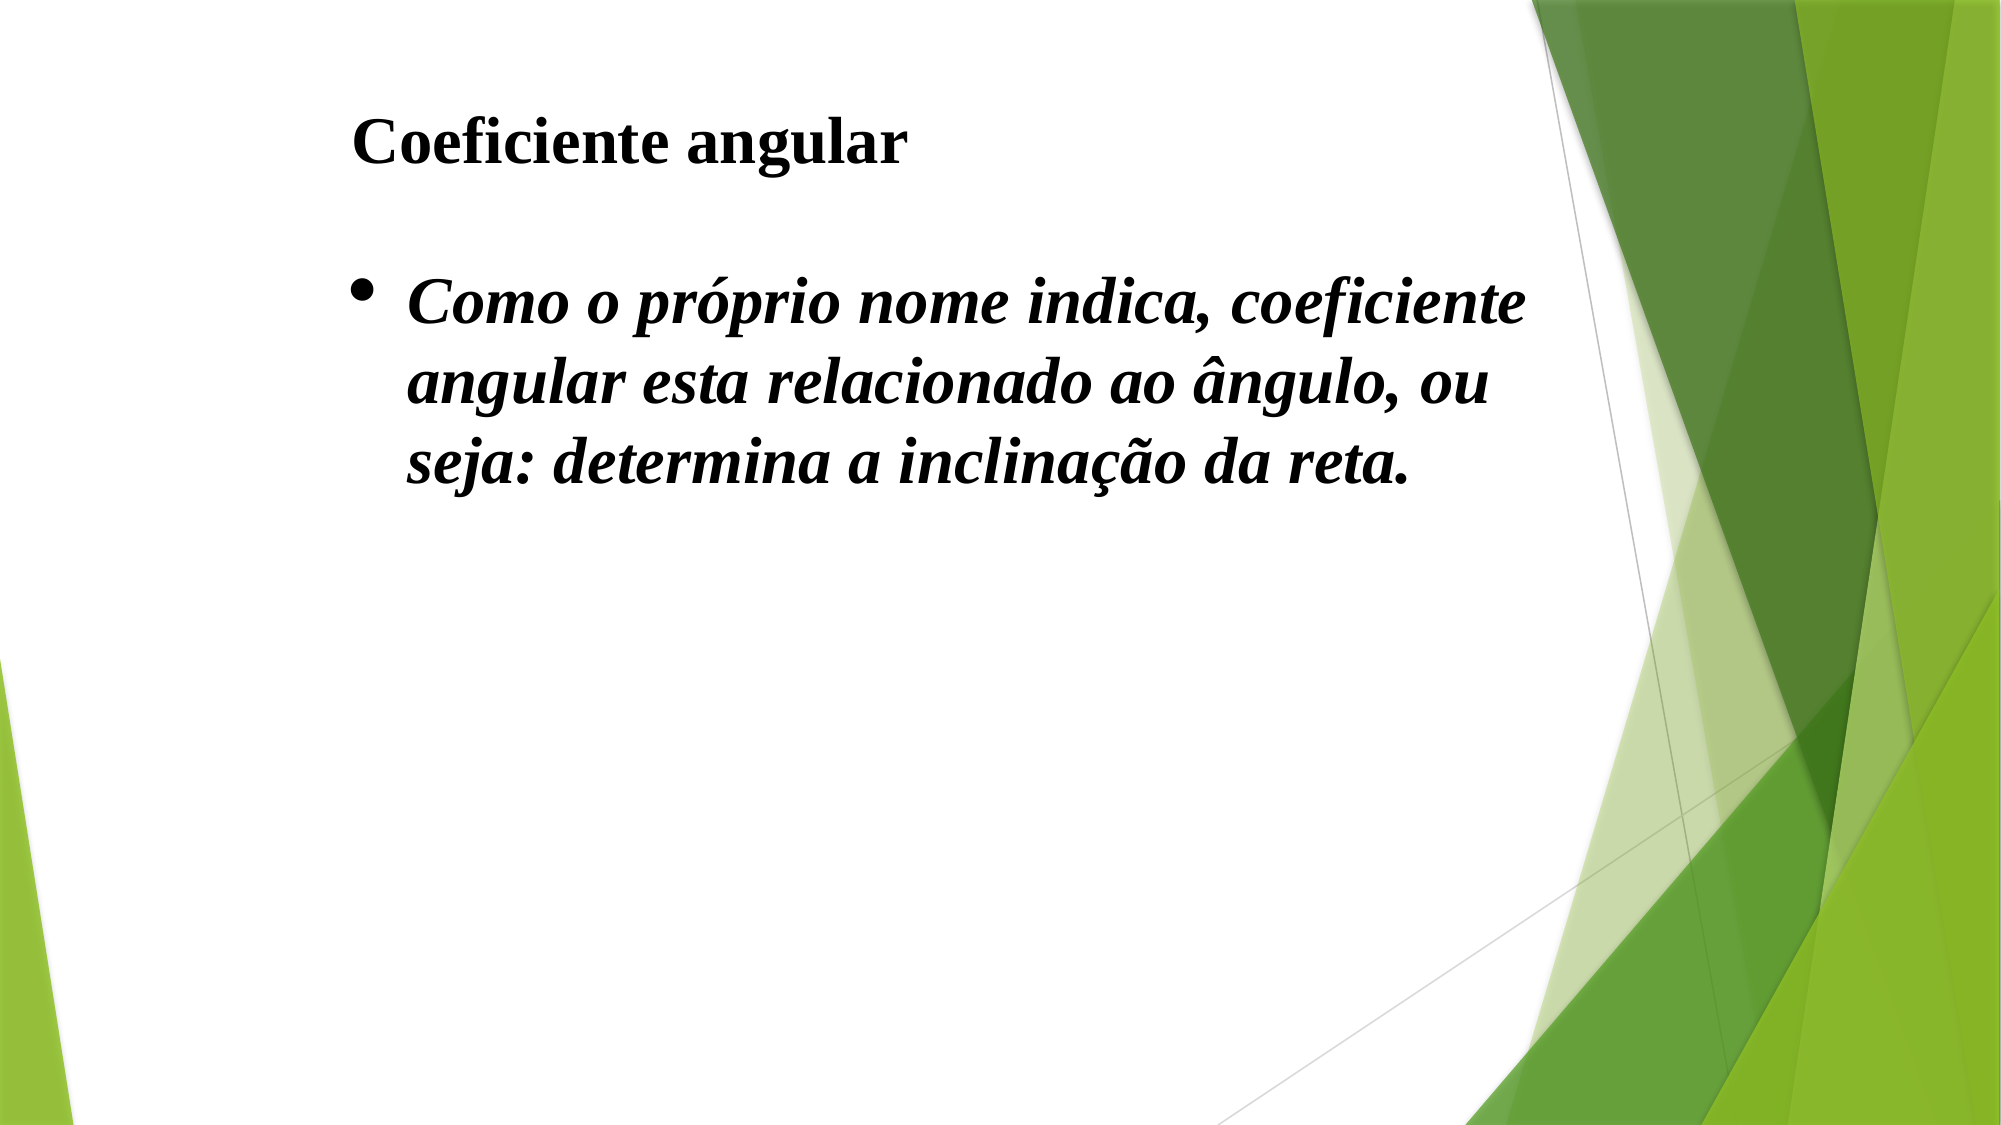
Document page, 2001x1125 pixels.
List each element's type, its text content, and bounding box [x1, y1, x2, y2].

text_box Coeficiente angular Como o próprio nome indica, coeficiente angular esta relacionado ao ângulo, ou seja: determina a inclinação da reta. [336, 89, 1628, 585]
